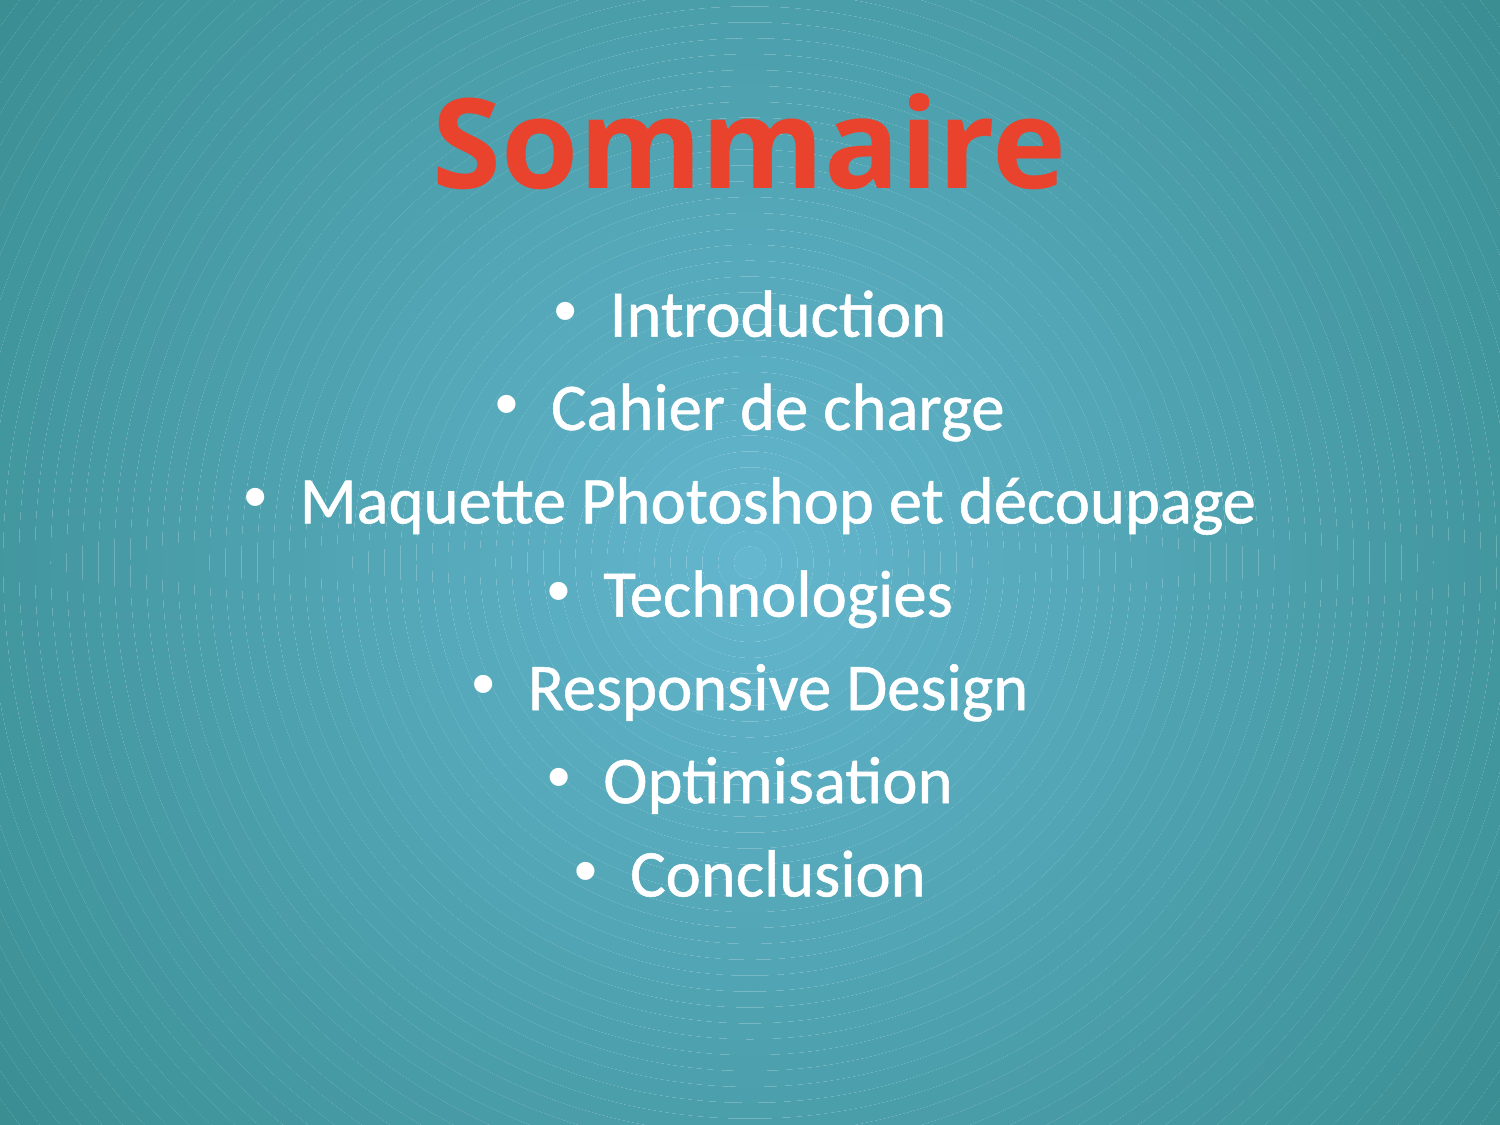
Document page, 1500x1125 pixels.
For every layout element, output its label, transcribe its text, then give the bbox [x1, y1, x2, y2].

list Introduction Cahier de charge Maquette Photoshop et découpage Technologies Responsive Design Optimisation Conclusion [75, 262, 1425, 1005]
title Sommaire [75, 45, 1425, 233]
